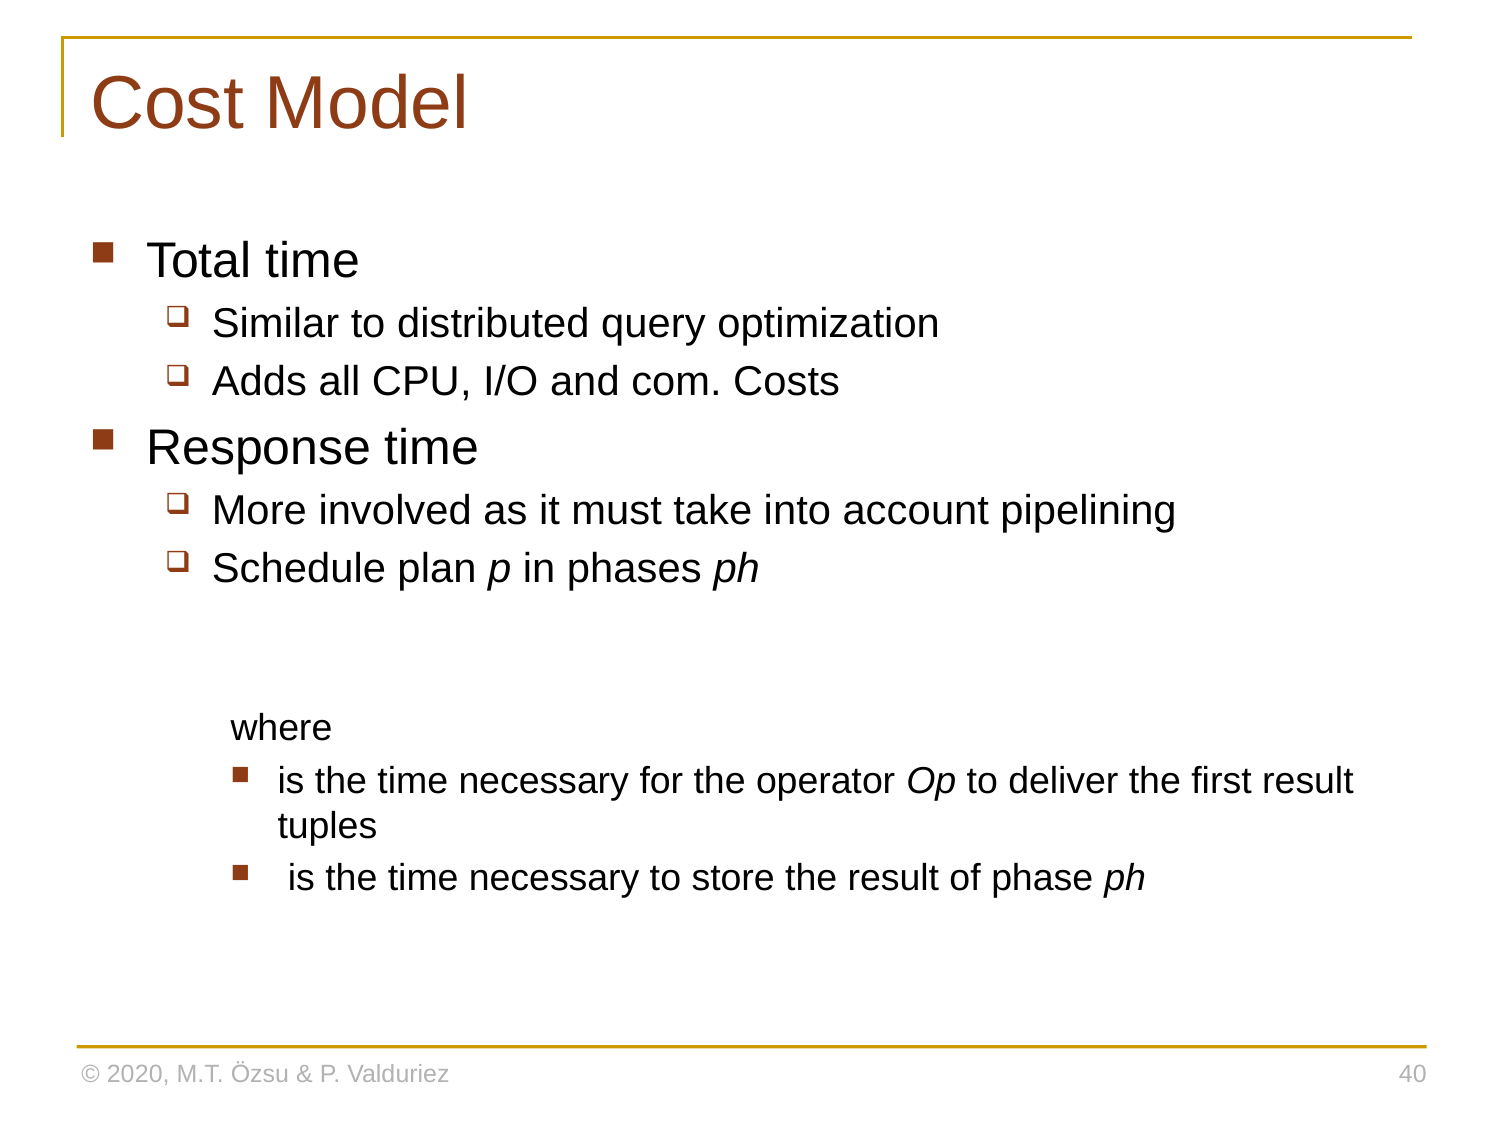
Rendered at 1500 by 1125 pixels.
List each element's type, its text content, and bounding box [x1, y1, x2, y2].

slide_number 40 [1104, 1042, 1442, 1103]
title Cost Model [74, 45, 1426, 233]
footer © 2020, M.T. Özsu & P. Valduriez [66, 1042, 573, 1103]
